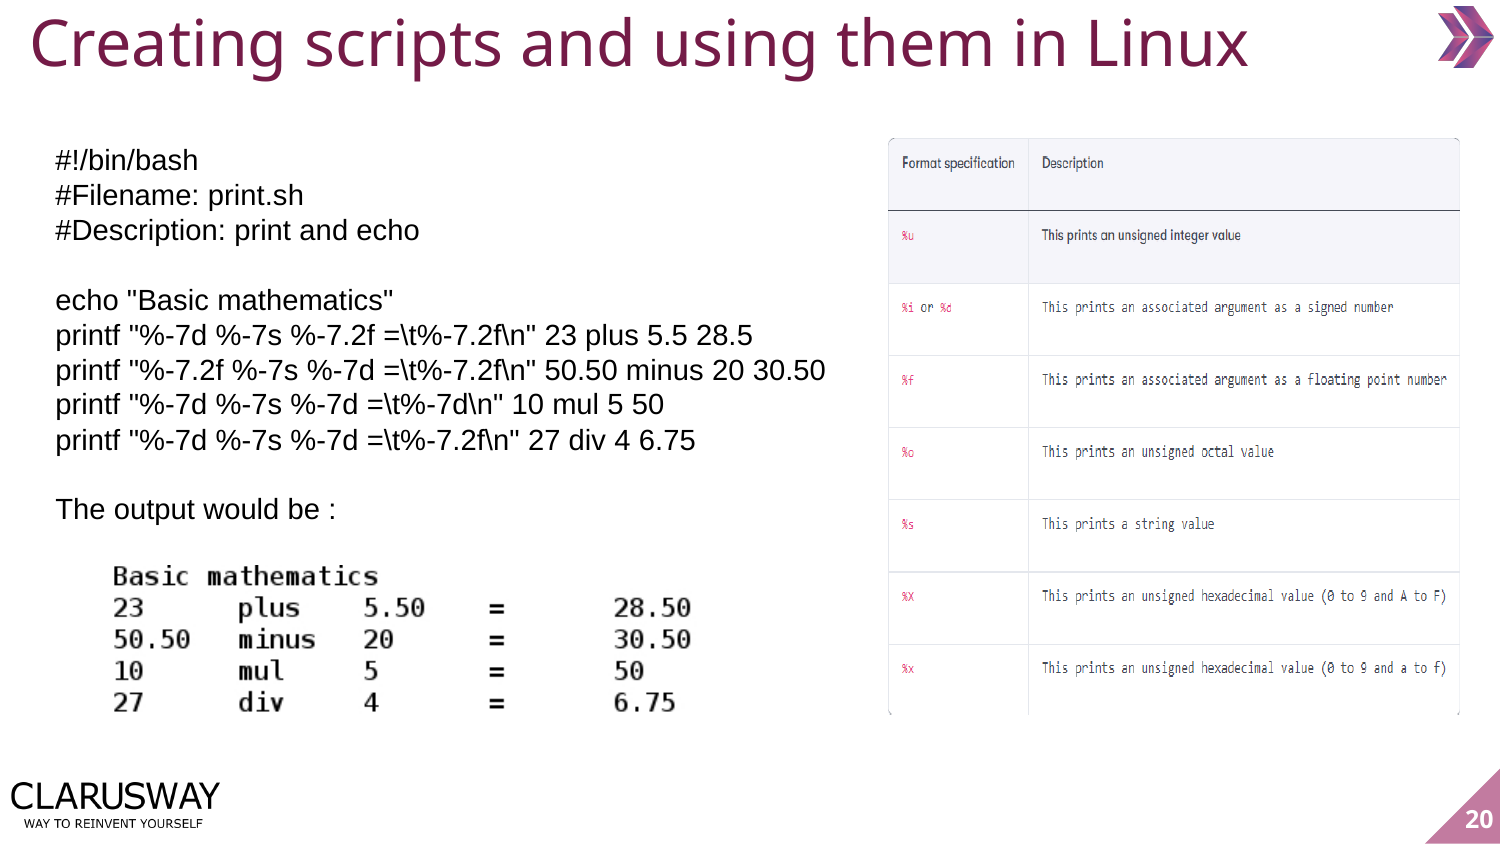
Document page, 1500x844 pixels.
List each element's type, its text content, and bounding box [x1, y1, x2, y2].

picture [113, 565, 706, 715]
slide_number ‹#› [1418, 760, 1494, 838]
text_box #!/bin/bash #Filename: print.sh #Description: print and echo echo "Basic mathematics" printf "%-7d %-7s %-7.2f =\t%-7.2f\n" 23 plus 5.5 28.5 printf "%-7.2f %-7s %-7d =\t%-7.2f\n" 50.50 minus 20 30.50 printf "%-7d %-7s %-7d =\t%-7d\n" 10 mul 5 50 printf "%-7d %-7s %-7d =\t%-7.2f\n" 27 div 4 6.75 The output would be : [40, 126, 854, 541]
text_box Creating scripts and using them in Linux [29, 0, 1404, 114]
picture [888, 138, 1460, 715]
picture [1438, 6, 1494, 68]
picture [11, 782, 220, 828]
